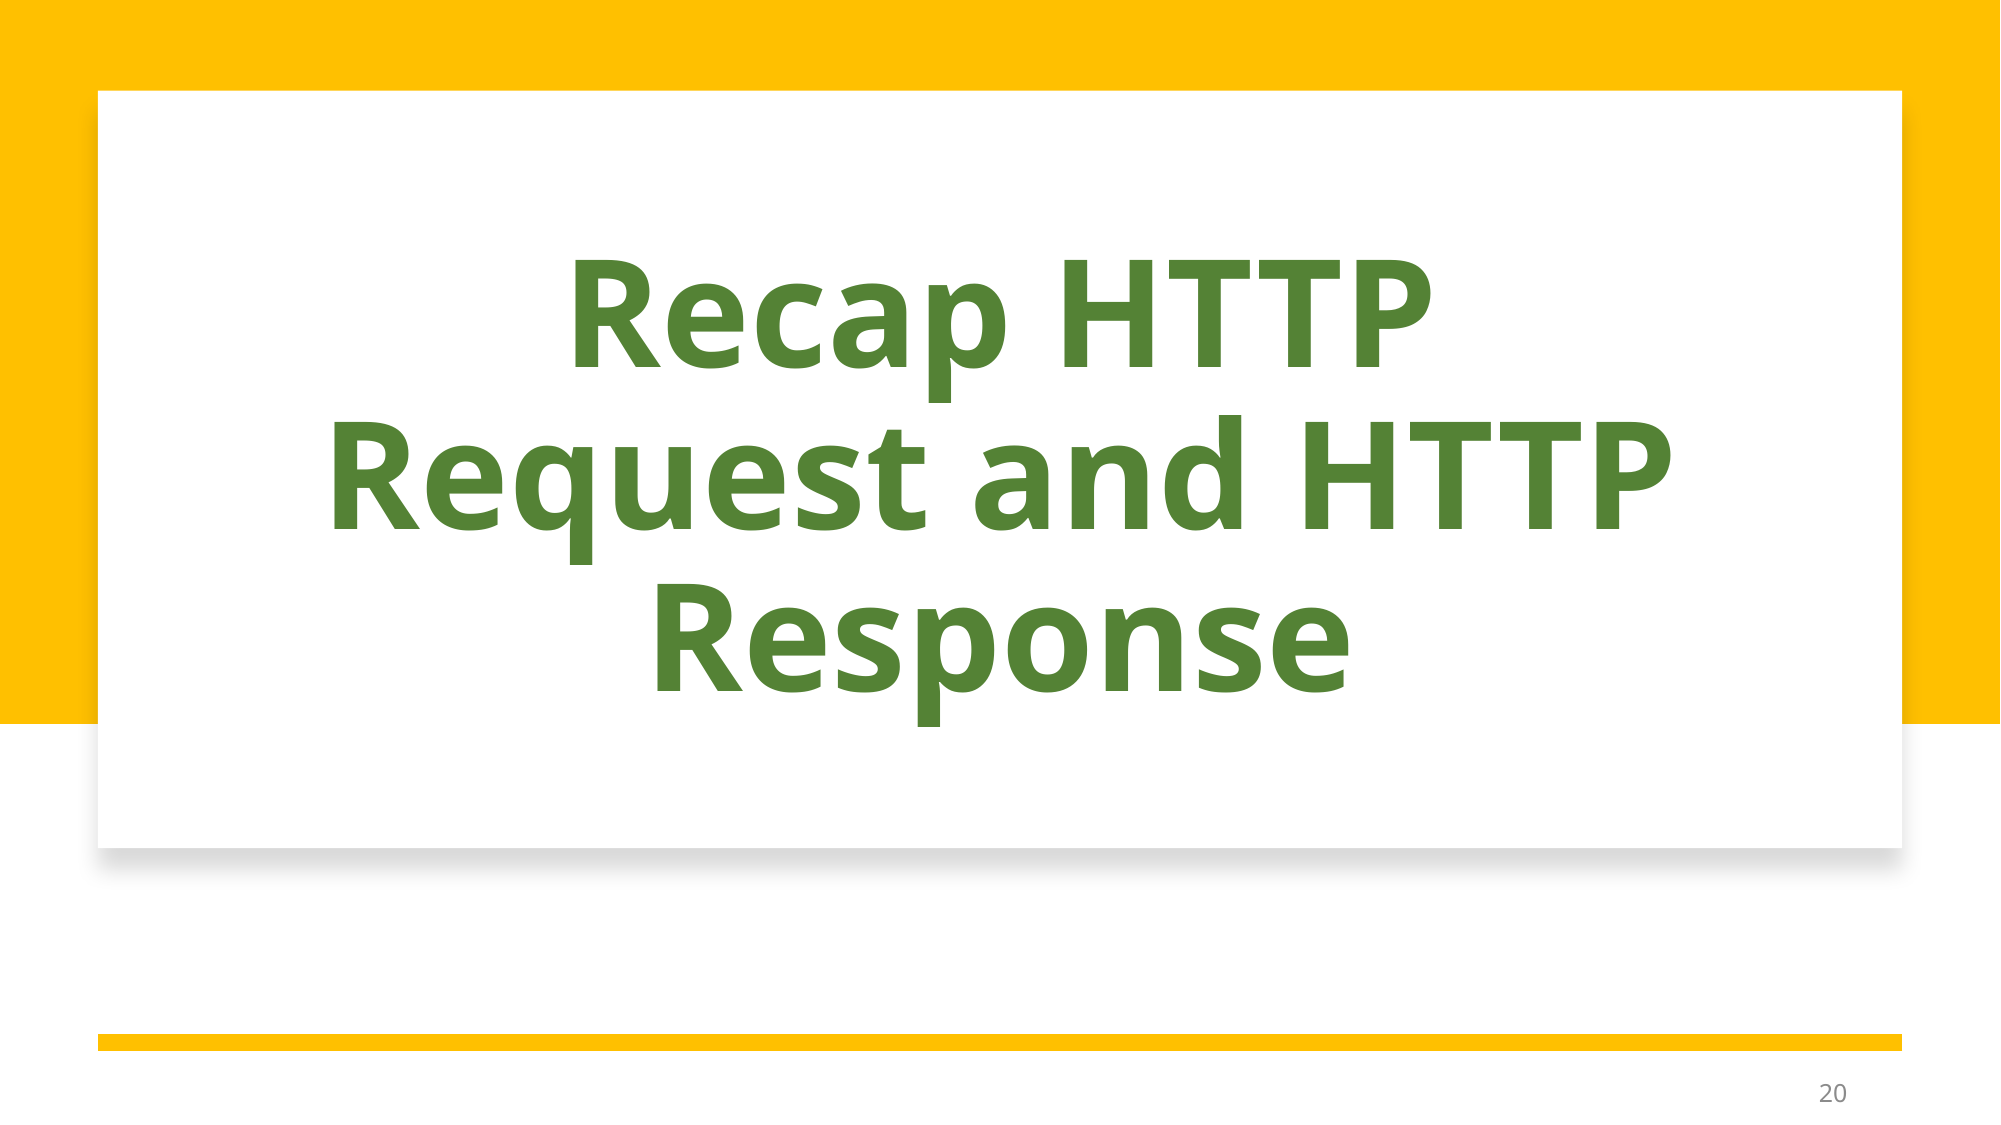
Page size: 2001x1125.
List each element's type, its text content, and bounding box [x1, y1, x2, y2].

text_box [0, 725, 2000, 1125]
text_box [0, 0, 2000, 725]
text_box [97, 89, 1903, 849]
title Recap HTTP Request and HTTP Response [249, 212, 1750, 750]
slide_number 20 [1412, 1065, 1863, 1125]
